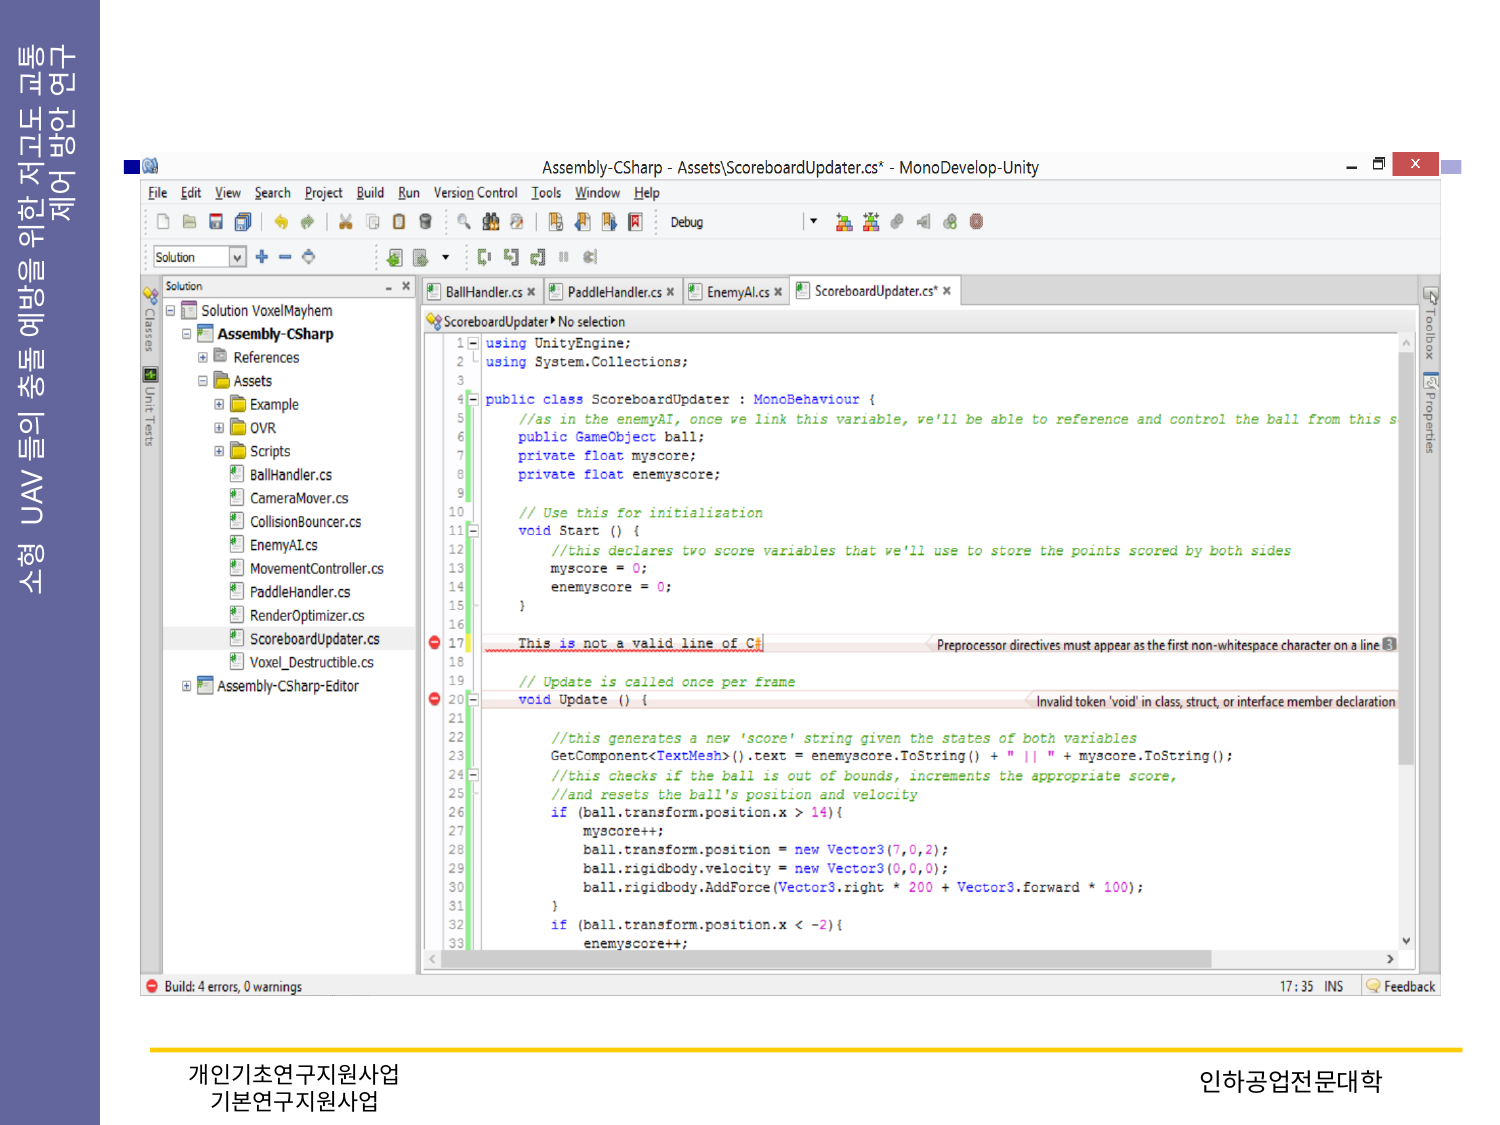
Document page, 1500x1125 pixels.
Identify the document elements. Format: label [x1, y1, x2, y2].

picture [140, 152, 1441, 997]
